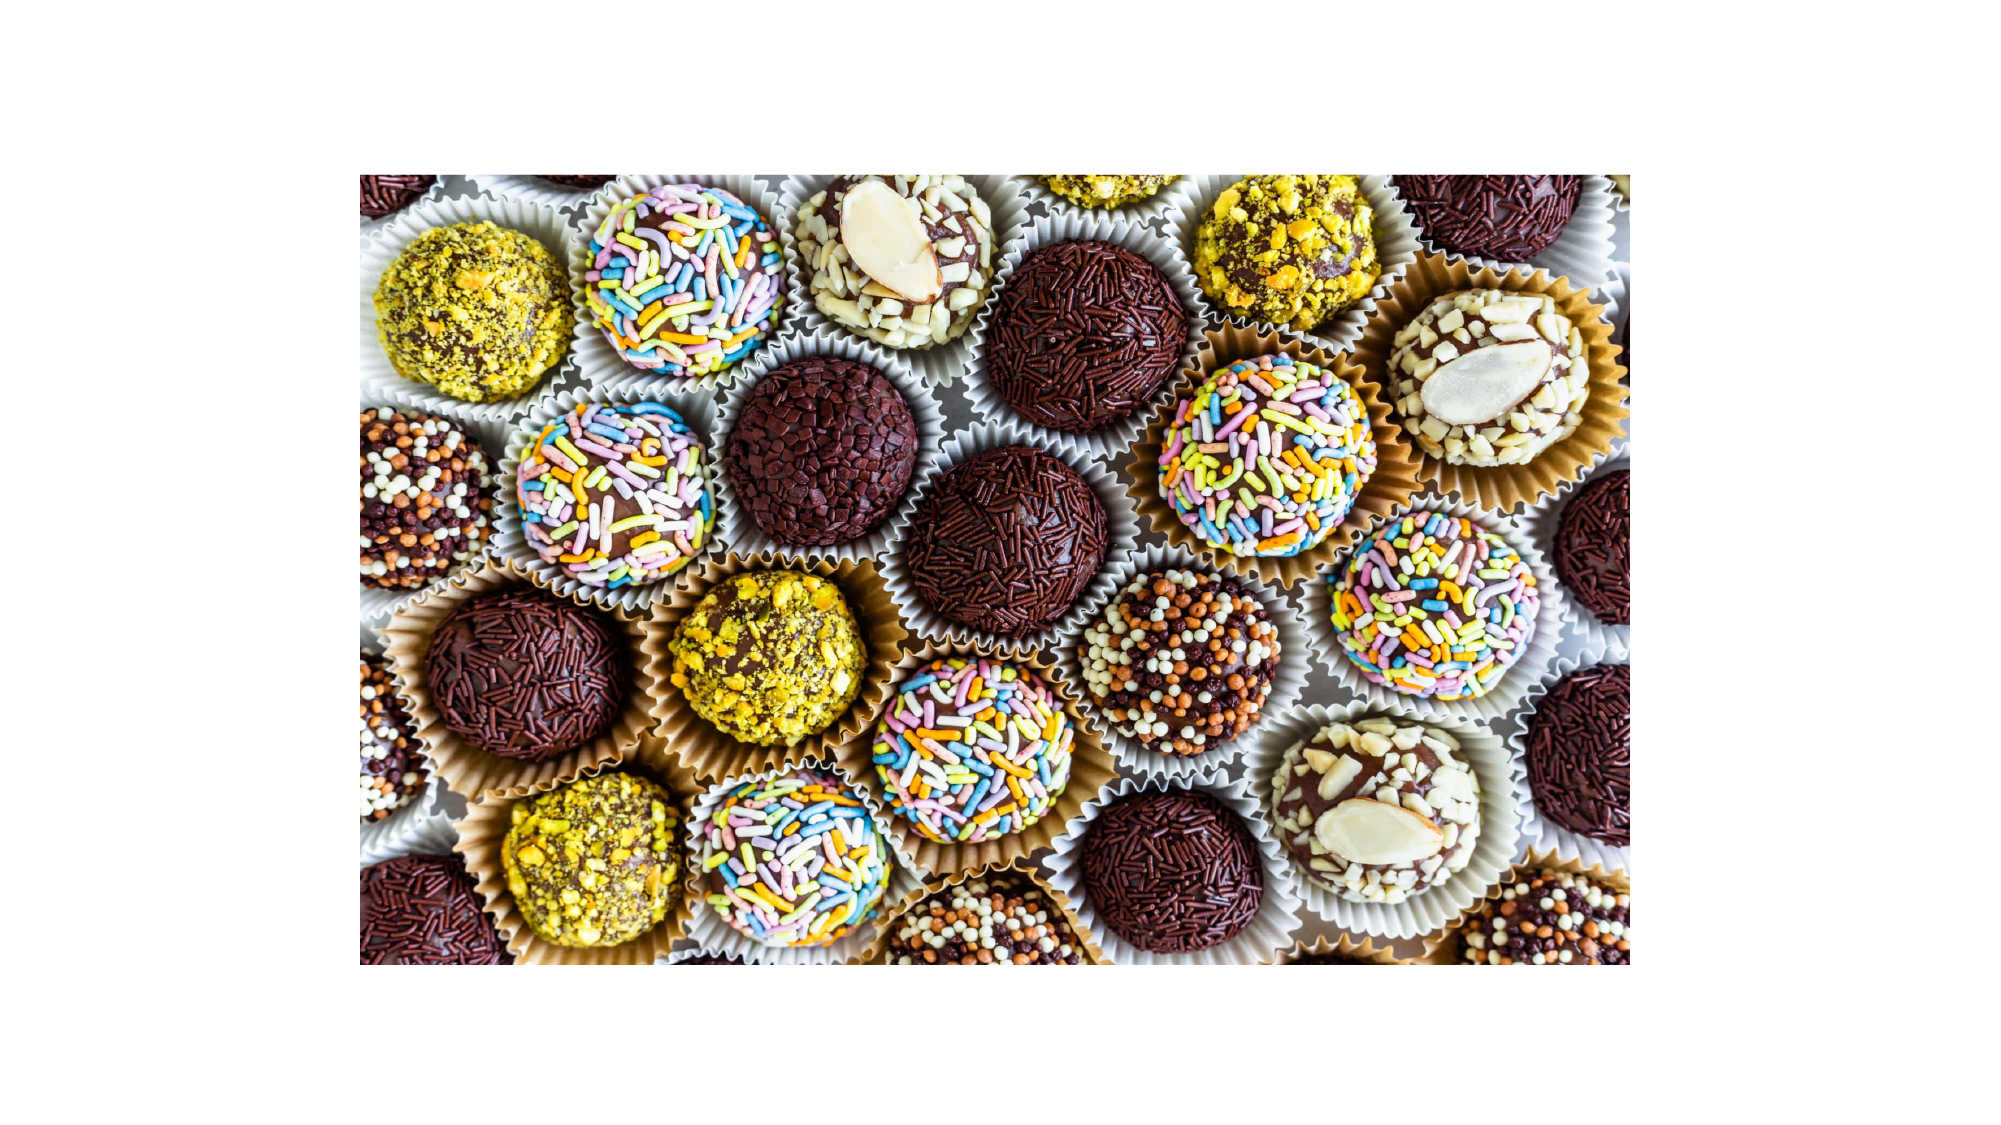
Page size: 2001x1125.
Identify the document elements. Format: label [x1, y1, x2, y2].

picture [1390, 175, 1629, 964]
picture [361, 175, 599, 964]
list [599, 0, 1390, 1125]
